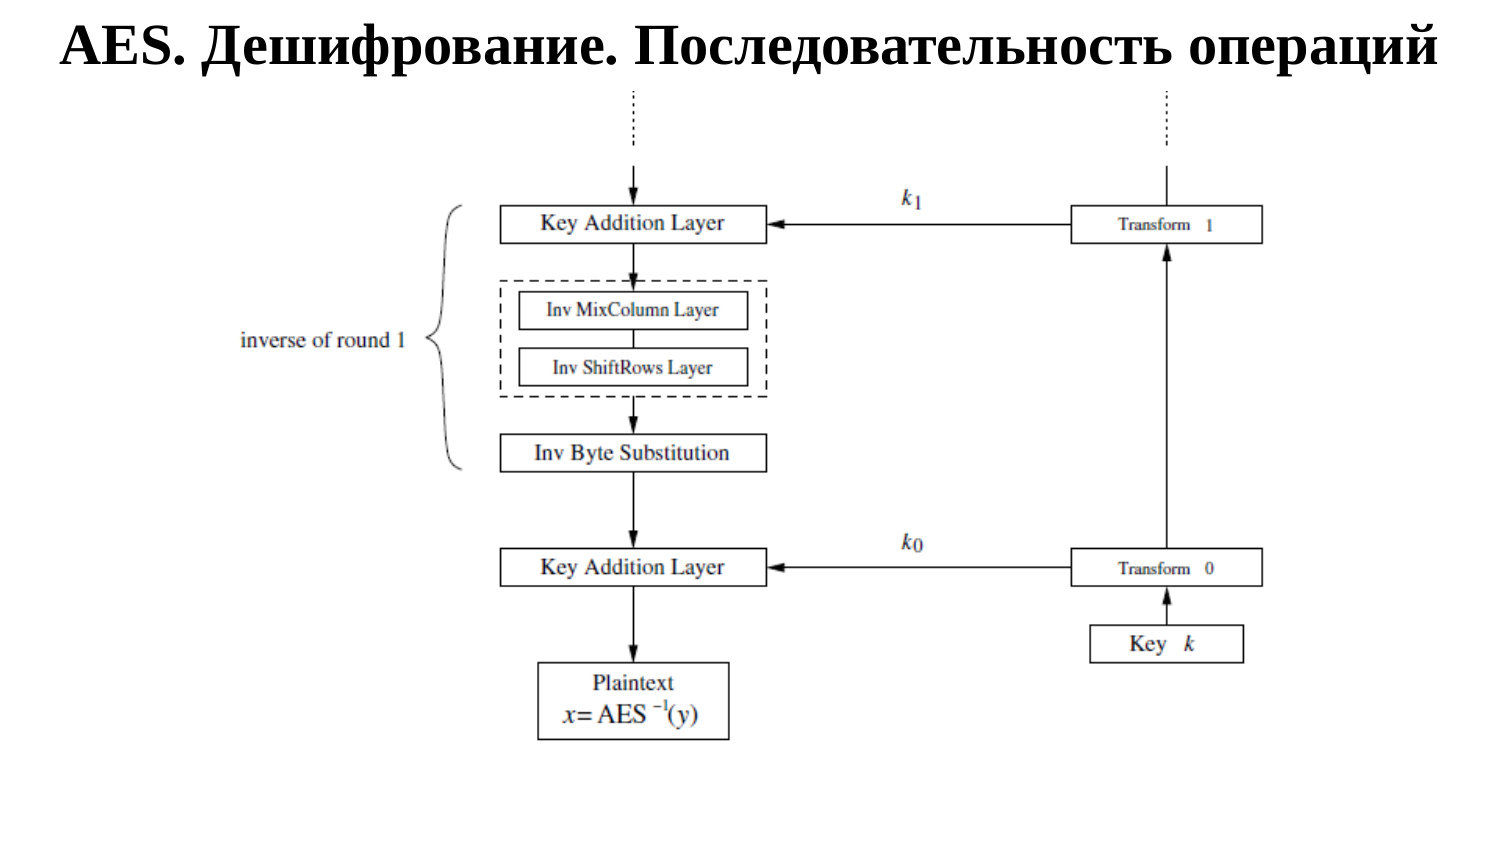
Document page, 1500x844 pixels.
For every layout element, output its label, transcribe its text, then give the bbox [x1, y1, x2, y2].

picture [217, 91, 1282, 753]
title AES. Дешифрование. Последовательность операций [44, 23, 1476, 59]
